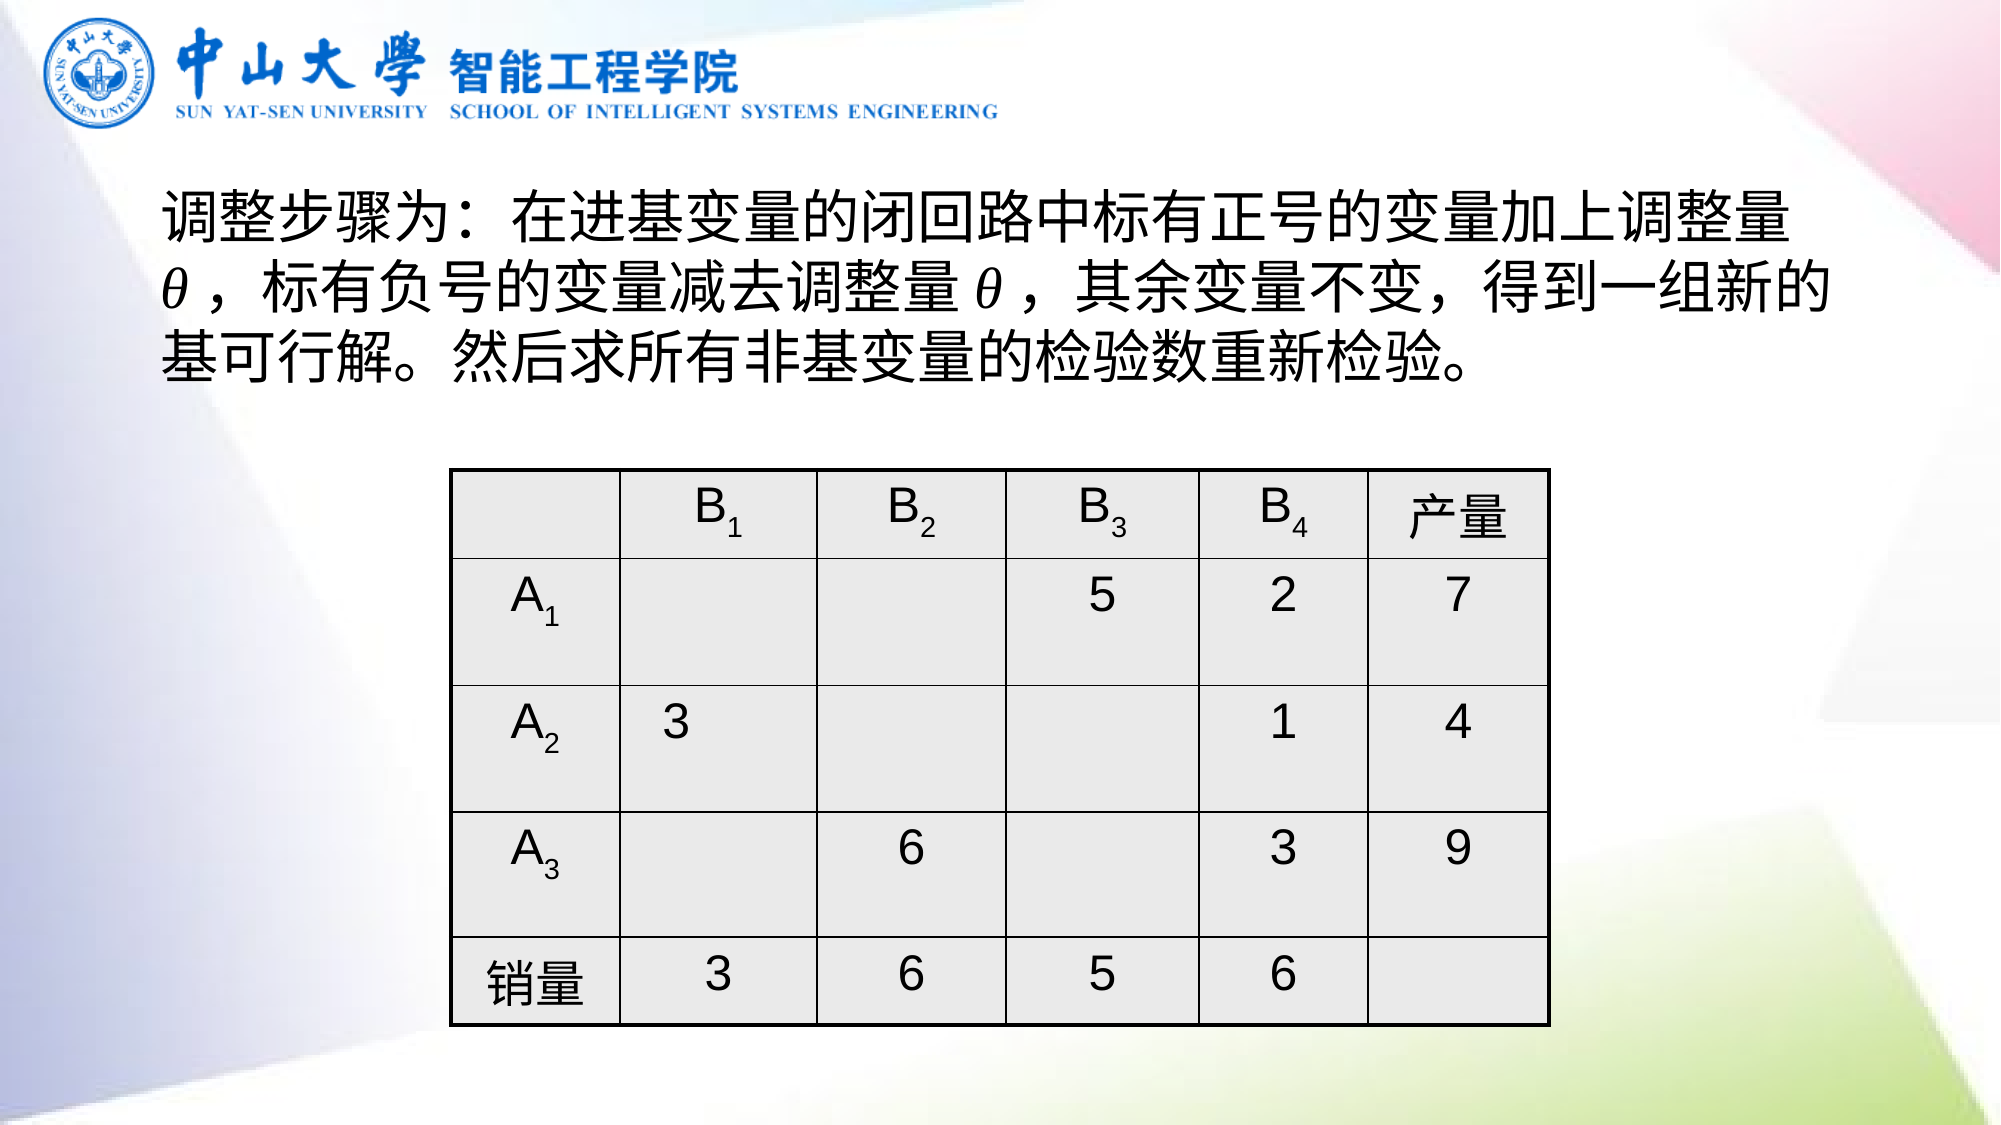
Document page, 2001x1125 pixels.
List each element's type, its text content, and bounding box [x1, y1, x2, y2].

table_header 产量 [1369, 472, 1547, 558]
table_cell 7 [1369, 559, 1547, 685]
table_cell 5 [1007, 938, 1198, 1023]
table_cell [1369, 938, 1547, 1023]
table_cell [1007, 686, 1198, 811]
table_cell 1 [1200, 686, 1367, 811]
table_header B1 [621, 472, 816, 558]
table_cell [621, 813, 816, 936]
table_cell [818, 559, 1005, 685]
table_cell 6 [818, 938, 1005, 1023]
table_header B3 [1007, 472, 1198, 558]
table_header B2 [818, 472, 1005, 558]
table_cell [621, 559, 816, 685]
table_cell A1 [453, 559, 619, 685]
table_cell 6 [1200, 938, 1367, 1023]
table_cell A2 [453, 686, 619, 811]
table_cell 4 [1369, 686, 1547, 811]
table_cell 2 [1200, 559, 1367, 685]
text_box 调整步骤为：在进基变量的闭回路中标有正号的变量加上调整量θ，标有负号的变量减去调整量θ，其余变量不变，得到一组新的基可行解。然后求所有非基变量的检验数重新检验。 [145, 172, 1855, 398]
table_cell 销量 [453, 938, 619, 1023]
table_cell 5 [1007, 559, 1198, 685]
table_header B4 [1200, 472, 1367, 558]
picture [39, 0, 1000, 150]
table_cell 3 [1200, 813, 1367, 936]
table_cell 6 [818, 813, 1005, 936]
table_cell 9 [1369, 813, 1547, 936]
table_cell 3 [621, 686, 816, 811]
table_cell A3 [453, 813, 619, 936]
table_header [453, 472, 619, 558]
table_cell [818, 686, 1005, 811]
table_cell [1007, 813, 1198, 936]
table_cell 14 [0, 0, 2000, 1125]
table_cell 3 [621, 938, 816, 1023]
